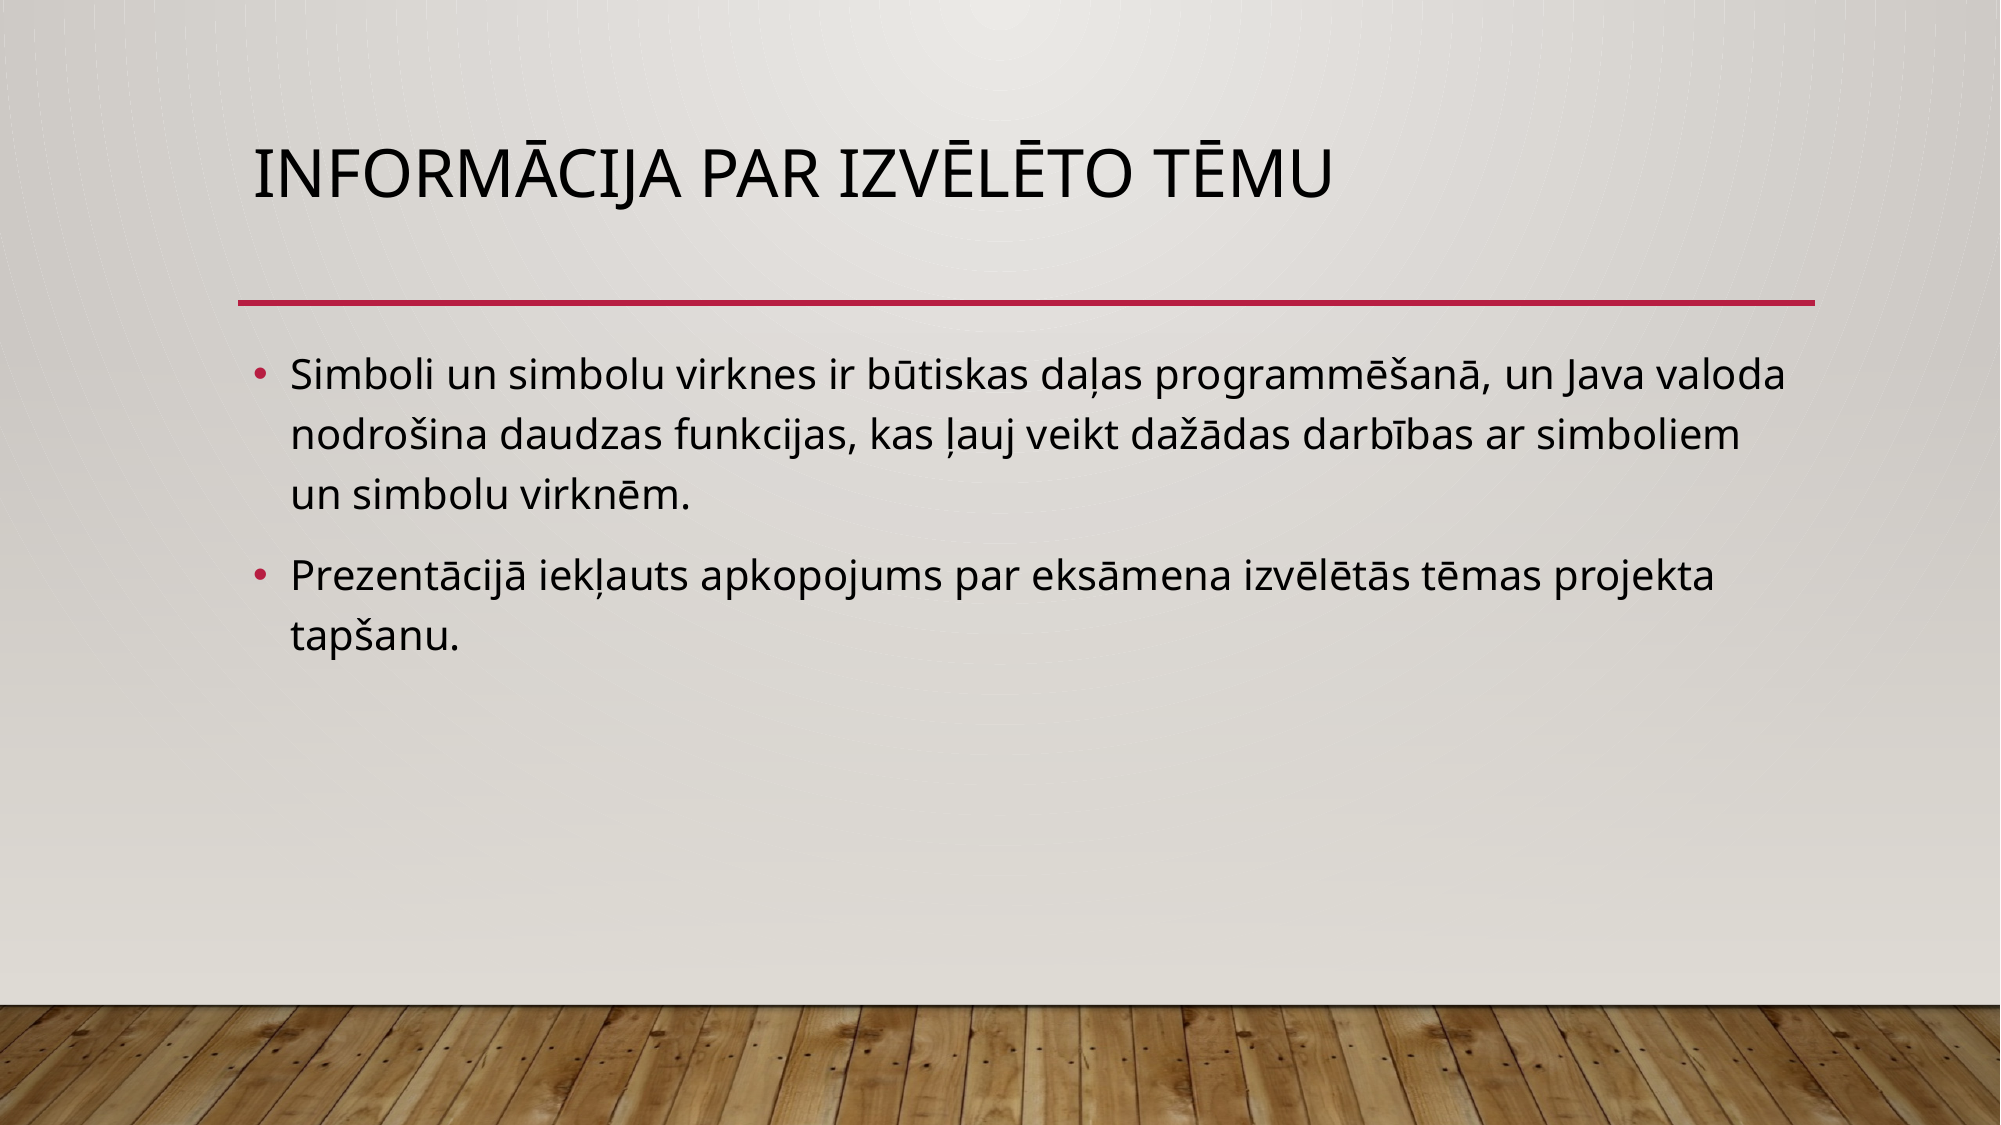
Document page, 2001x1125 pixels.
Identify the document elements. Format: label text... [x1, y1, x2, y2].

list Simboli un simbolu virknes ir būtiskas daļas programmēšanā, un Java valoda nodrošina daudzas funkcijas, kas ļauj veikt dažādas darbības ar simboliem un simbolu virknēm. Prezentācijā iekļauts apkopojums par eksāmena izvēlētās tēmas projekta tapšanu. [238, 330, 1814, 897]
title Informācija par izvēlēto tēmu [238, 131, 1814, 305]
picture [0, 1005, 2000, 1125]
